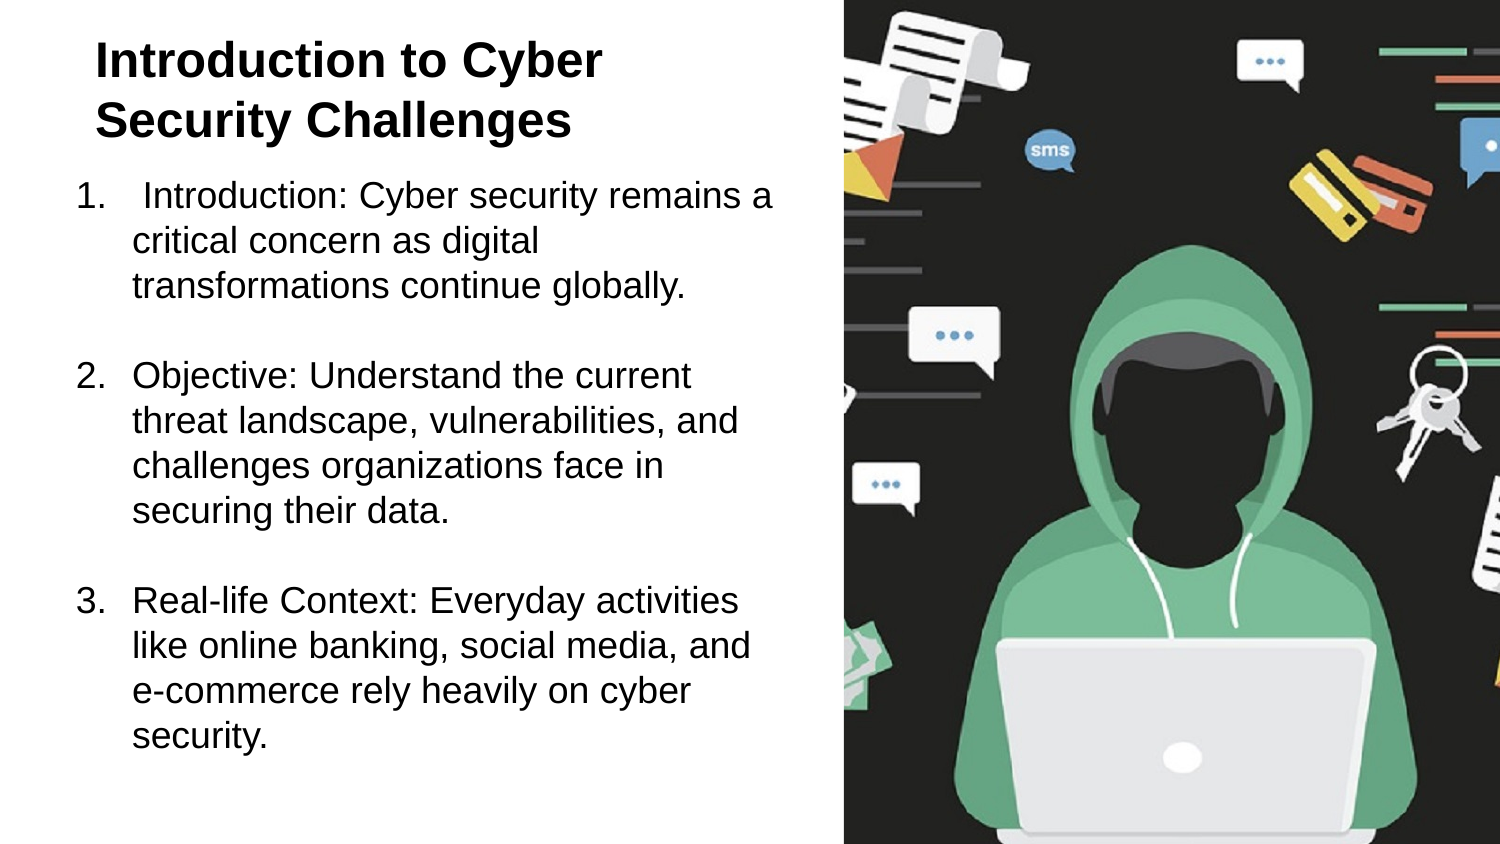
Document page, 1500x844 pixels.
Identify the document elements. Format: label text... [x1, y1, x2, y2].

text_box Introduction: Cyber security remains a critical concern as digital transformations continue globally. Objective: Understand the current threat landscape, vulnerabilities, and challenges organizations face in securing their data. Real-life Context: Everyday activities like online banking, social media, and e-commerce rely heavily on cyber security. [42, 156, 791, 805]
text_box Introduction to Cyber Security Challenges [80, 12, 643, 156]
picture [843, 0, 1500, 844]
